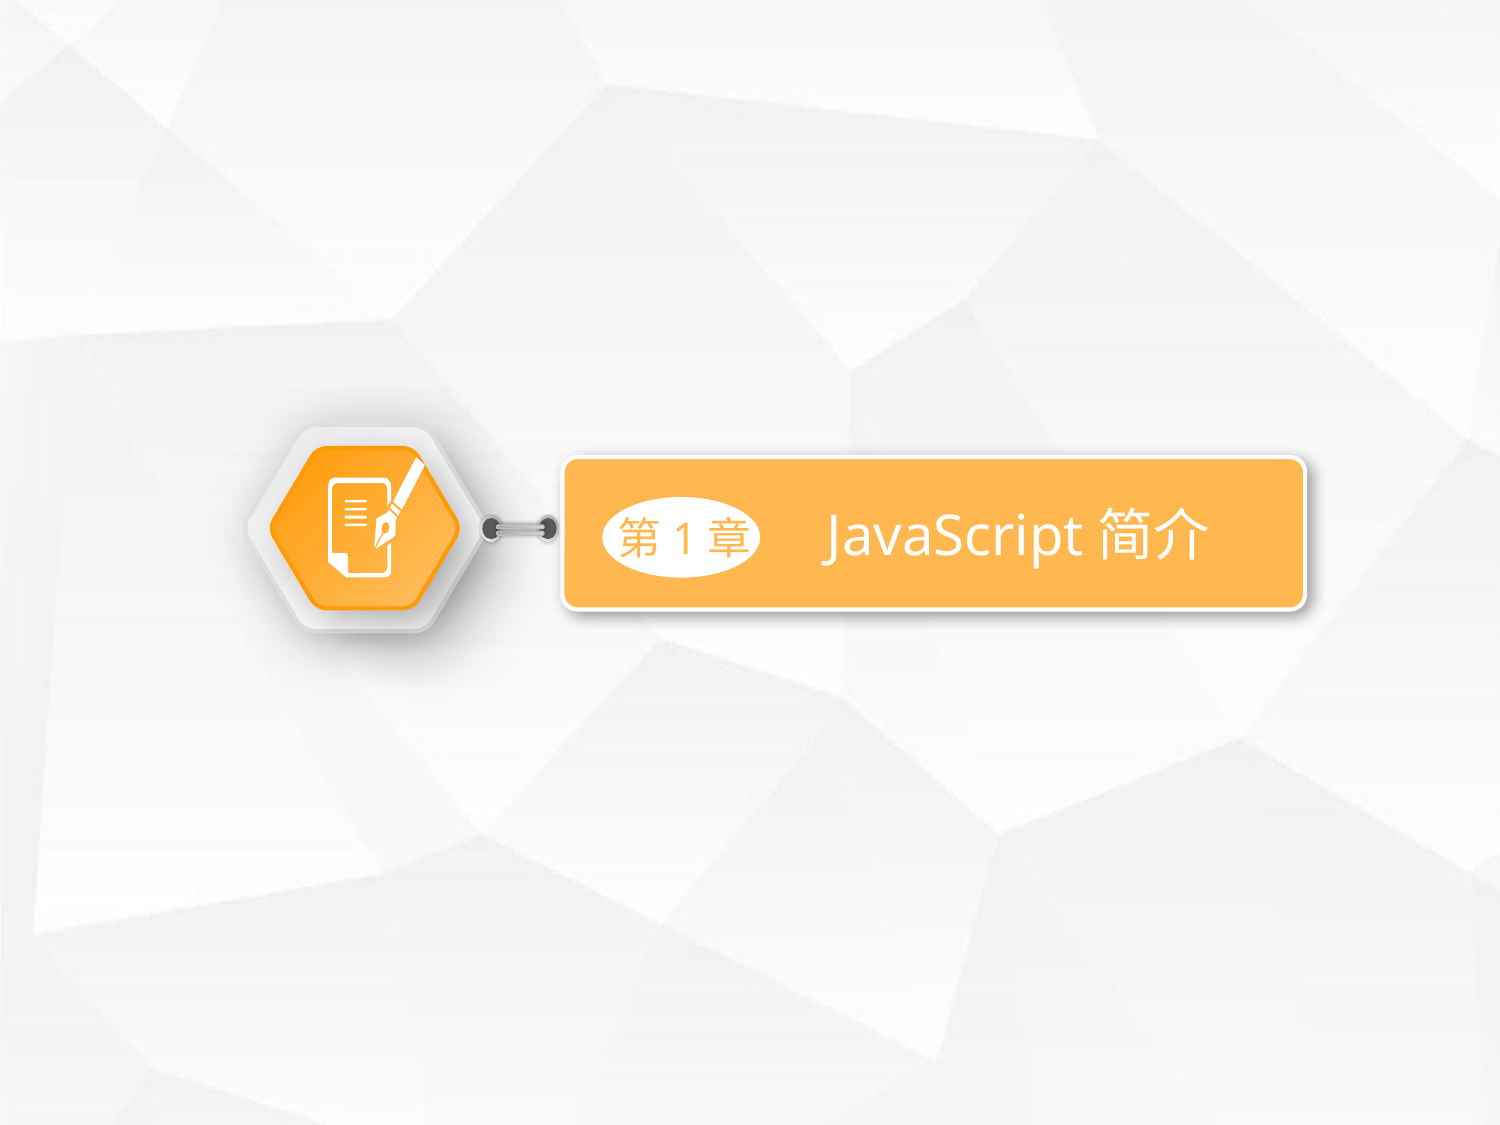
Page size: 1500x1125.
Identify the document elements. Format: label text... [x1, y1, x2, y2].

picture [0, 0, 1500, 1125]
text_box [327, 456, 426, 579]
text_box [496, 524, 545, 536]
text_box [565, 454, 1308, 495]
text_box JavaScript简介 [684, 492, 1353, 575]
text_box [244, 403, 560, 742]
text_box [565, 575, 1308, 612]
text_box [566, 496, 803, 578]
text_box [480, 515, 503, 542]
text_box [537, 515, 559, 542]
